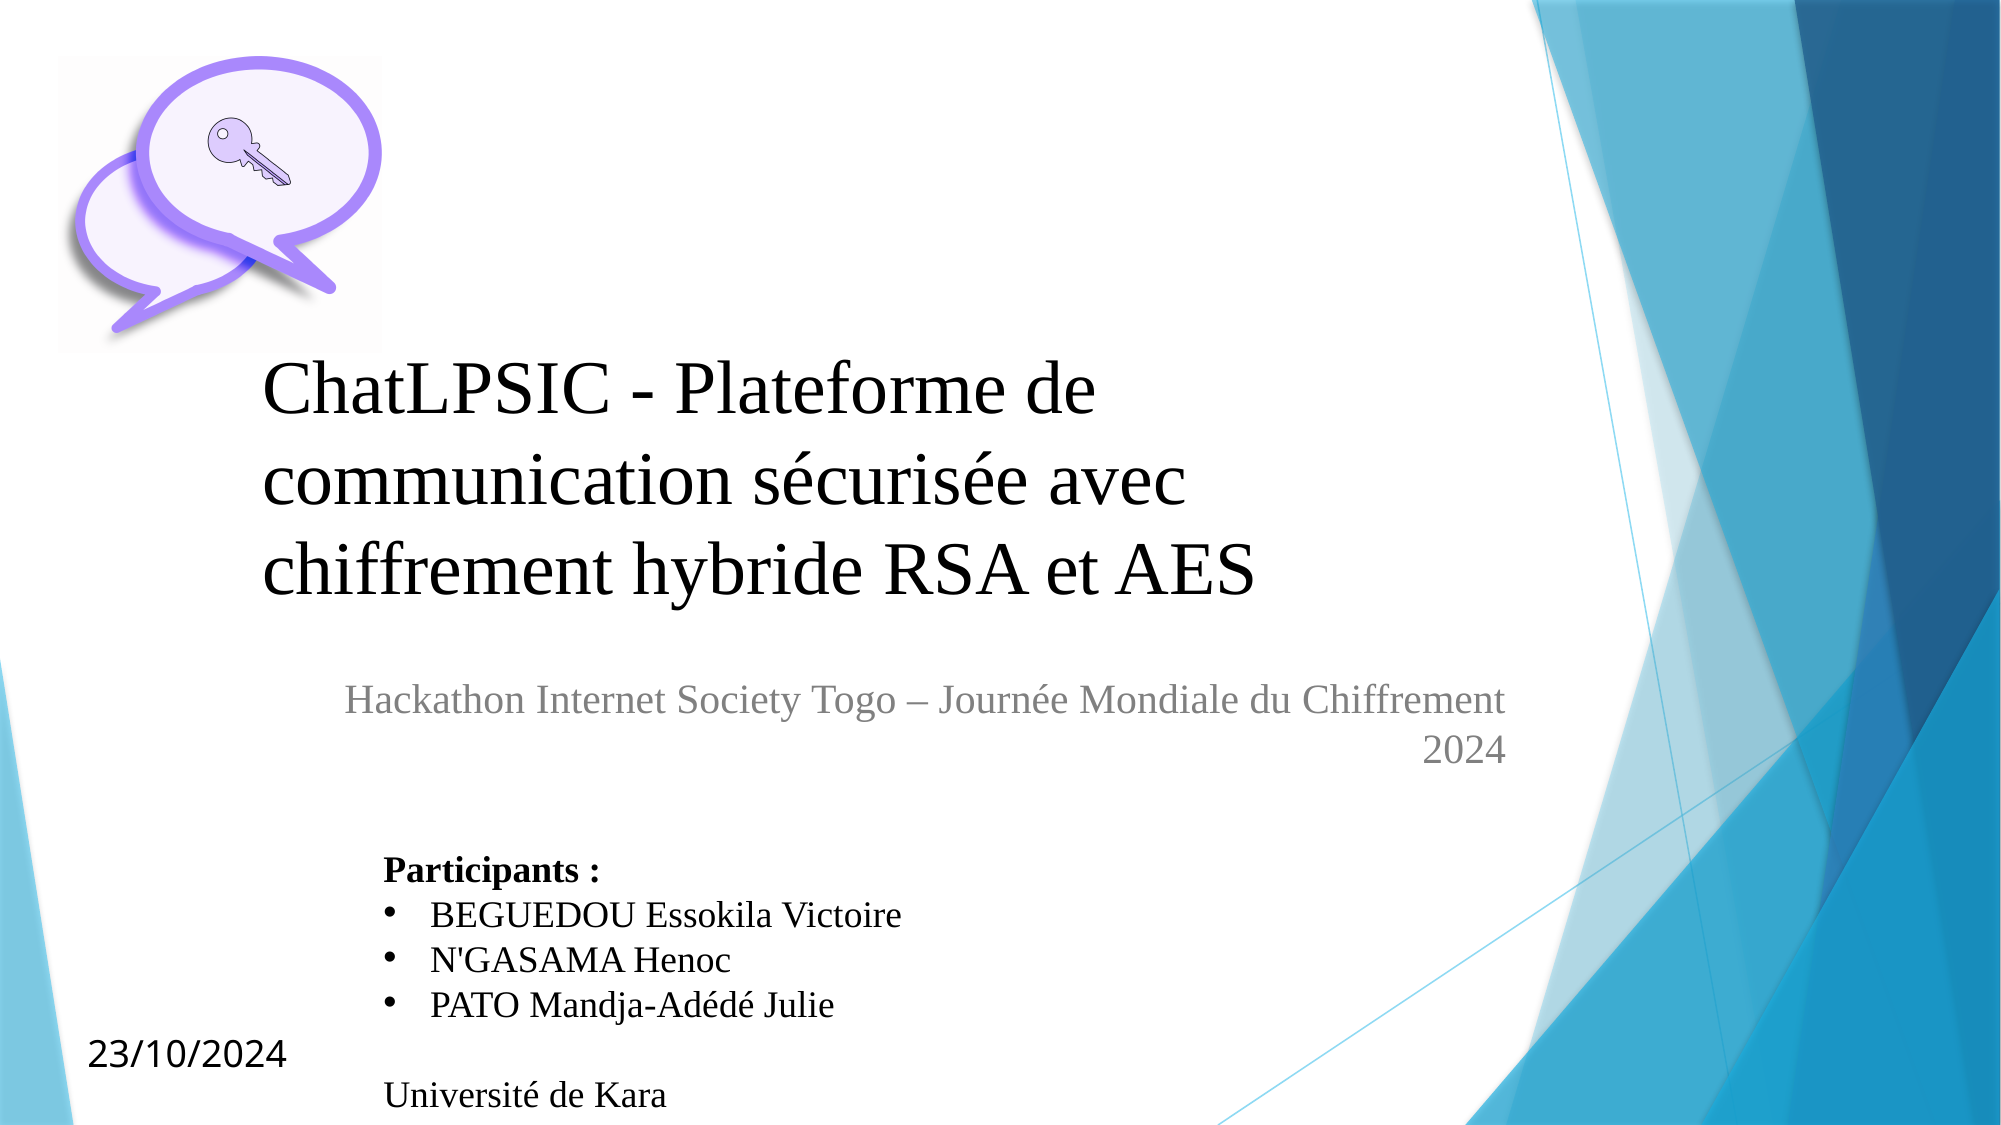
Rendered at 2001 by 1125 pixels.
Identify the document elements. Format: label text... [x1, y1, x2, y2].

list Hackathon Internet Society Togo – Journée Mondiale du Chiffrement 2024 [247, 664, 1522, 845]
picture [57, 56, 382, 354]
text_box Participants : BEGUEDOU Essokila Victoire N'GASAMA Henoc PATO Mandja-Adédé Julie Université de Kara [368, 836, 1034, 1125]
text_box 23/10/2024 [72, 1022, 314, 1083]
title ChatLPSIC - Plateforme de communication sécurisée avec chiffrement hybride RSA et AES [247, 206, 1522, 618]
